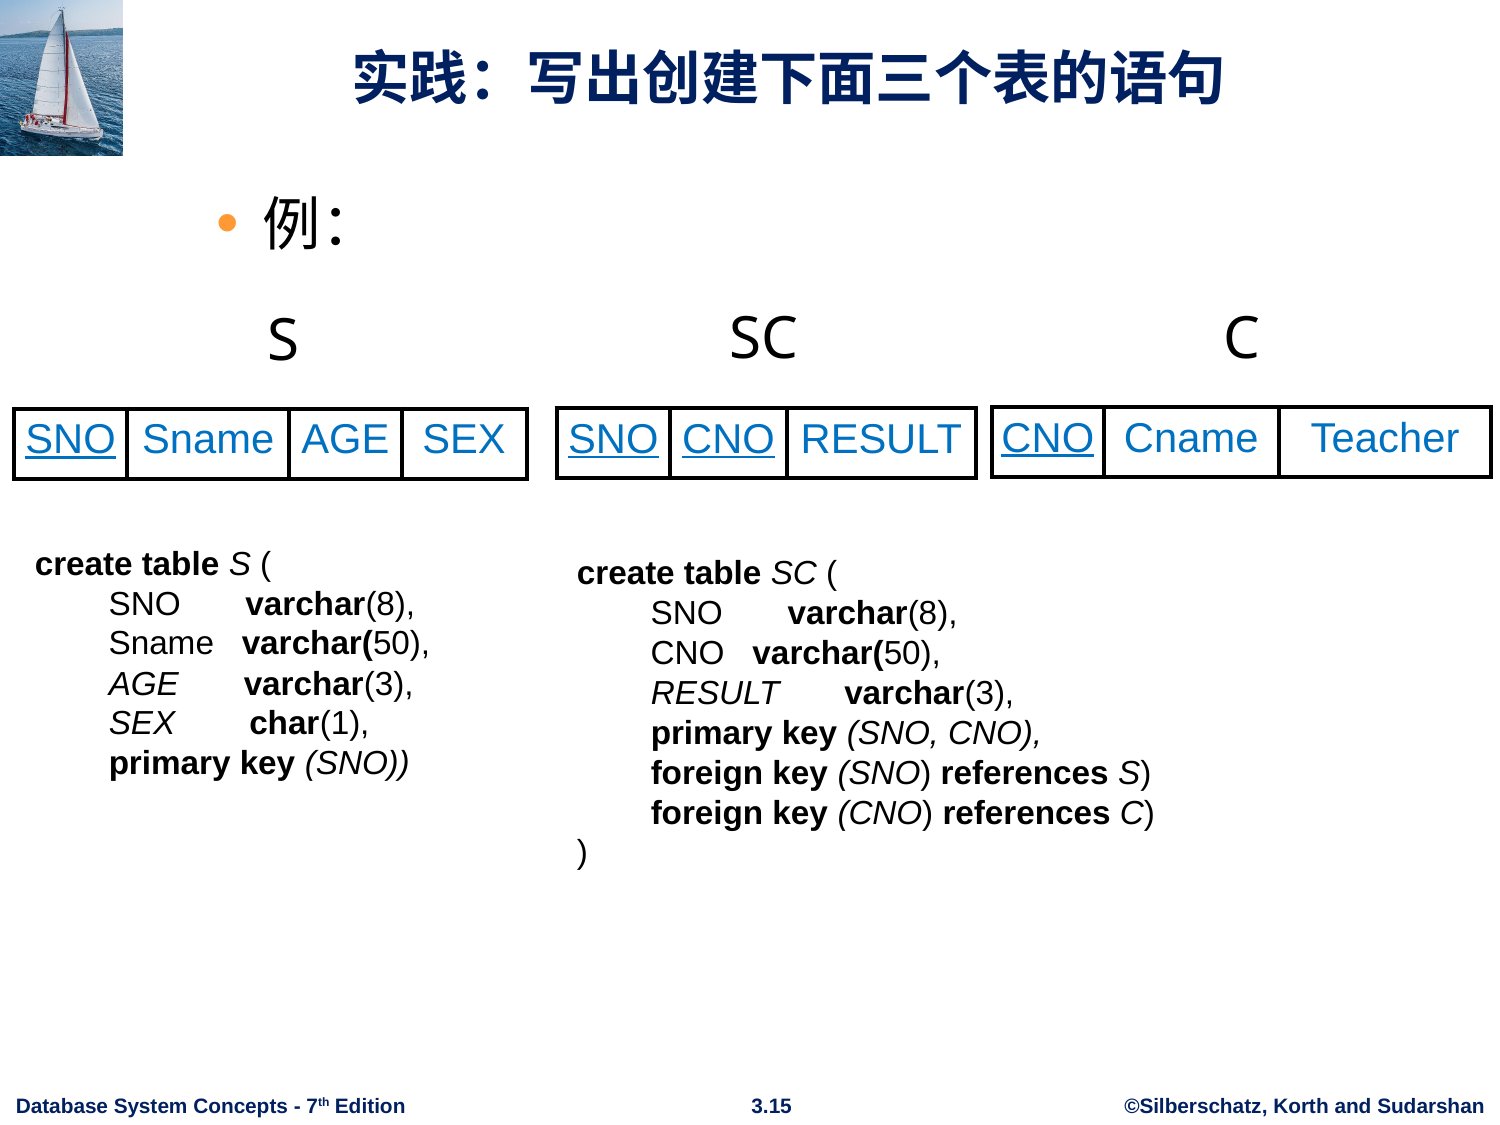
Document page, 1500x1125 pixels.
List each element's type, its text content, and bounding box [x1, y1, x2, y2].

table_header CNO [672, 410, 785, 476]
table_header SEX [404, 411, 525, 477]
table_header SNO [559, 410, 668, 476]
text_box S [176, 294, 390, 380]
table_header Teacher [1281, 409, 1489, 475]
table_header SNO [16, 411, 125, 477]
table_header Sname [129, 411, 287, 477]
text_box C [1136, 292, 1349, 378]
table_header RESULT [789, 410, 974, 476]
title 实践：写出创建下面三个表的语句 [125, 18, 1452, 120]
table_header AGE [291, 411, 400, 477]
list 例： [126, 179, 1391, 984]
text_box SC [657, 292, 871, 378]
table_header Cname [1106, 409, 1277, 475]
table_header CNO [994, 409, 1102, 475]
text_box create table SC ( SNO varchar(8), CNO varchar(50), RESULT varchar(3), primary key (SNO, CNO), foreign key (SNO) references S) foreign key (CNO) references C) ) [562, 543, 1259, 958]
text_box create table S ( SNO varchar(8), Sname varchar(50), AGE varchar(3), SEX char(1), primary key (SNO)) [19, 534, 524, 789]
picture [0, 0, 123, 156]
